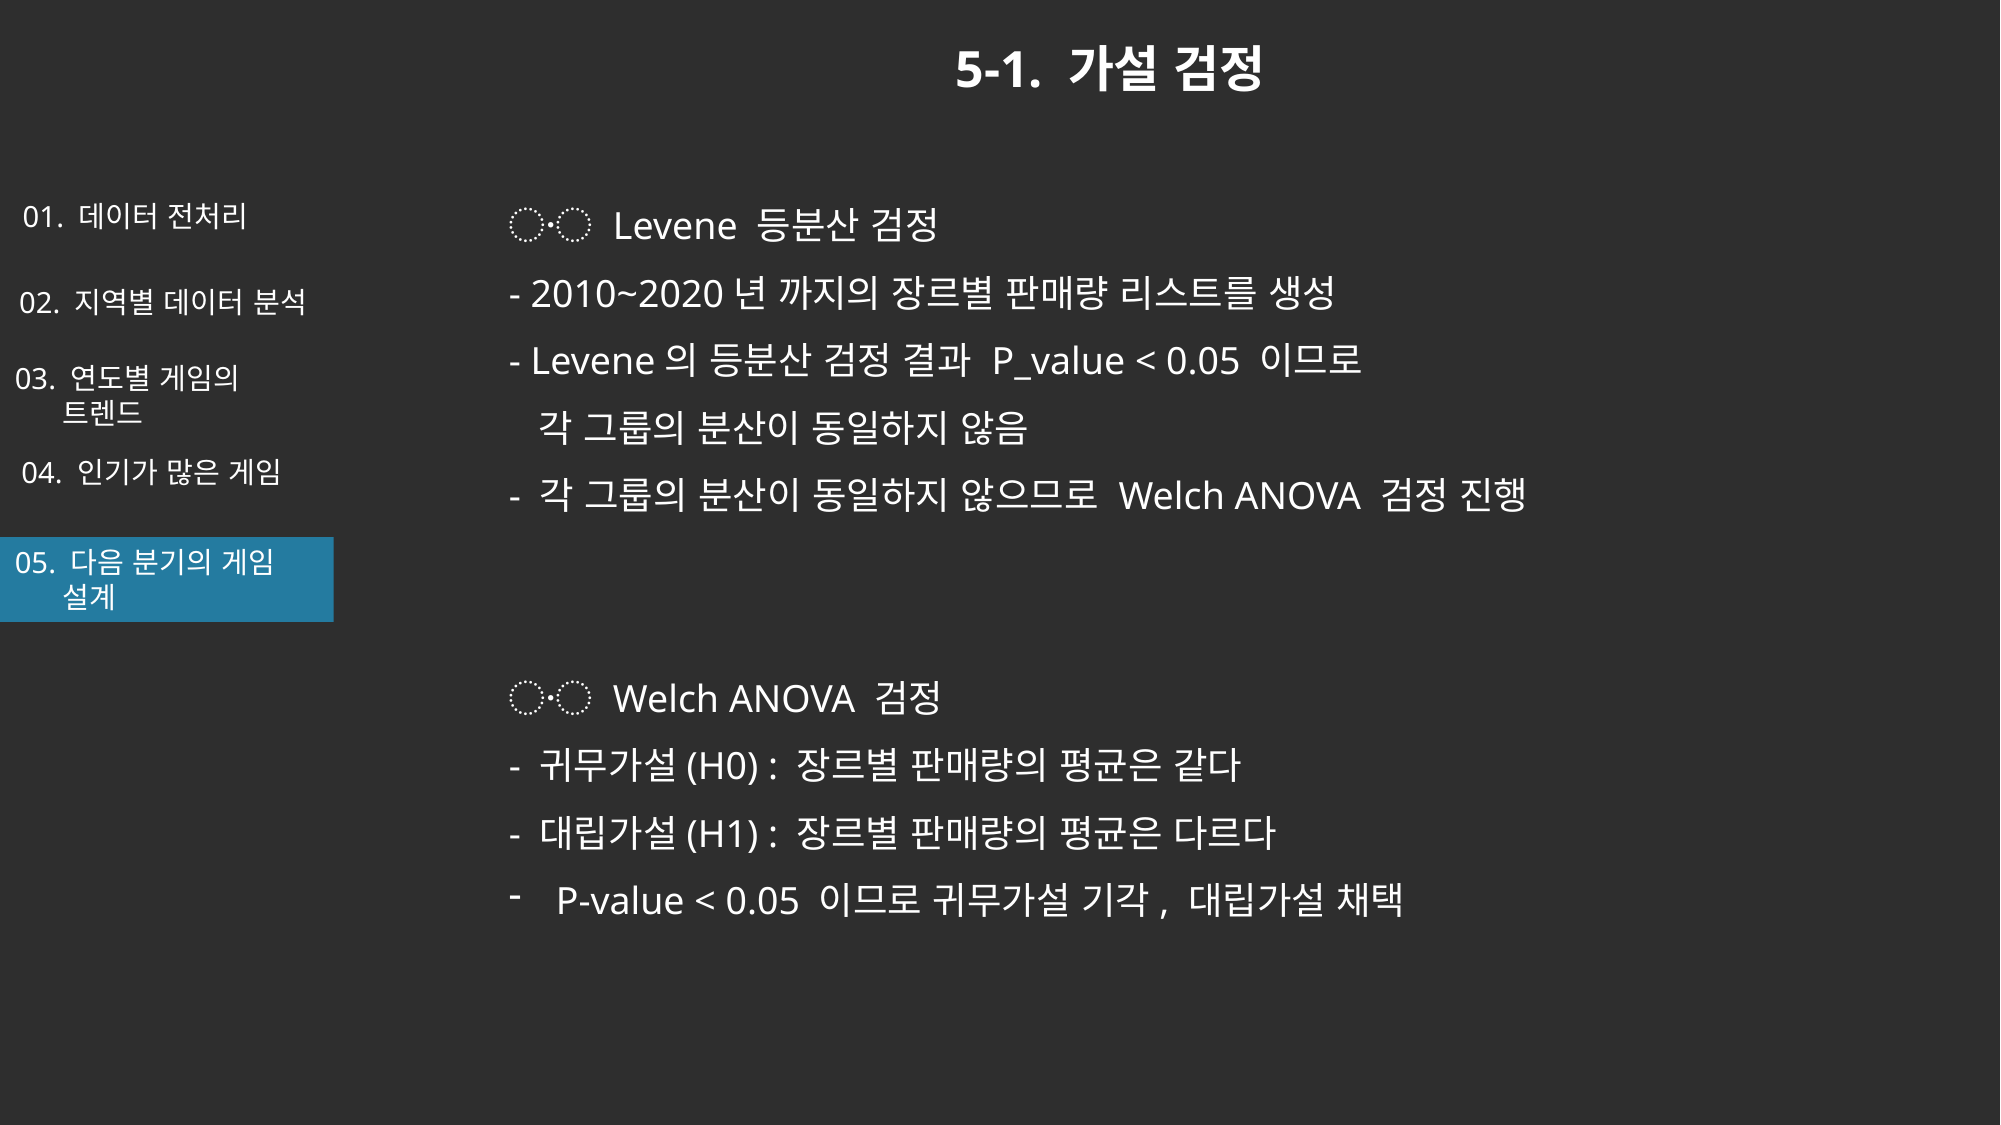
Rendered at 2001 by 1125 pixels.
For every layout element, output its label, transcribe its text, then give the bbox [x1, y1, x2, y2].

text_box 03. 연도별 게임의 트렌드 [0, 352, 334, 438]
text_box 04. 인기가 많은 게임 [0, 446, 331, 497]
text_box 01. 데이터 전처리 [0, 191, 303, 242]
text_box 5-1. 가설 검정 〮 Levene 등분산 검정 - 2010~2020년 까지의 장르별 판매량 리스트를 생성 - Levene의 등분산 검정 결과 P_value < 0.05 이므로 각 그룹의 분산이 동일하지 않음 - 각 그룹의 분산이 동일하지 않으므로 Welch ANOVA 검정 진행 〮 Welch ANOVA 검정 - 귀무가설(H0) : 장르별 판매량의 평균은 같다 - 대립가설(H1) : 장르별 판매량의 평균은 다르다 P-value < 0.05 이므로 귀무가설 기각, 대립가설 채택 [494, 0, 1728, 930]
text_box 02. 지역별 데이터 분석 [0, 277, 331, 327]
text_box 05. 다음 분기의 게임 설계 [0, 537, 334, 622]
